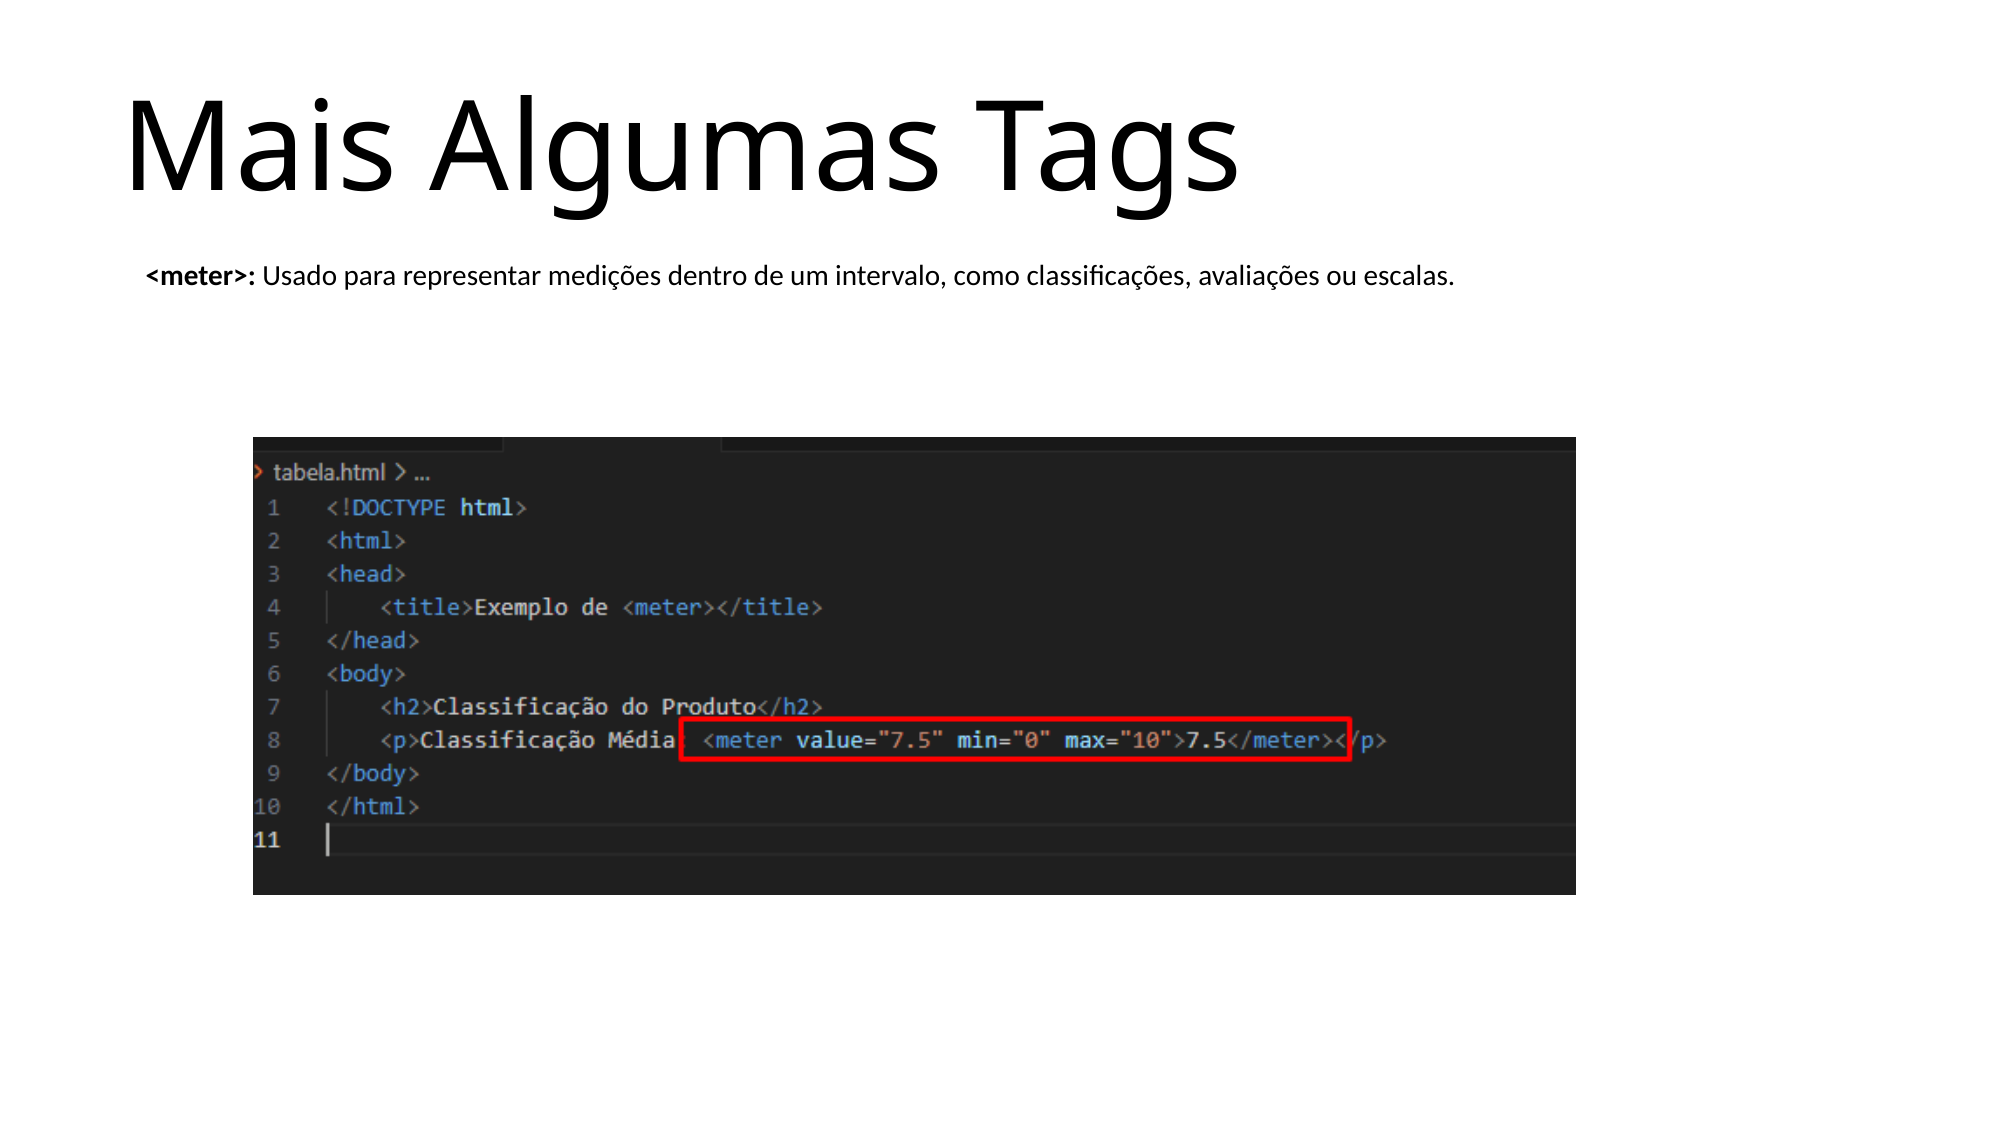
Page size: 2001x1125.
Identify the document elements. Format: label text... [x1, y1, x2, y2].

title Mais Algumas Tags [106, 66, 1492, 225]
picture [253, 437, 1576, 895]
subtitle <meter>: Usado para representar medições dentro de um intervalo, como classificações, avaliações ou escalas. [130, 249, 1593, 328]
